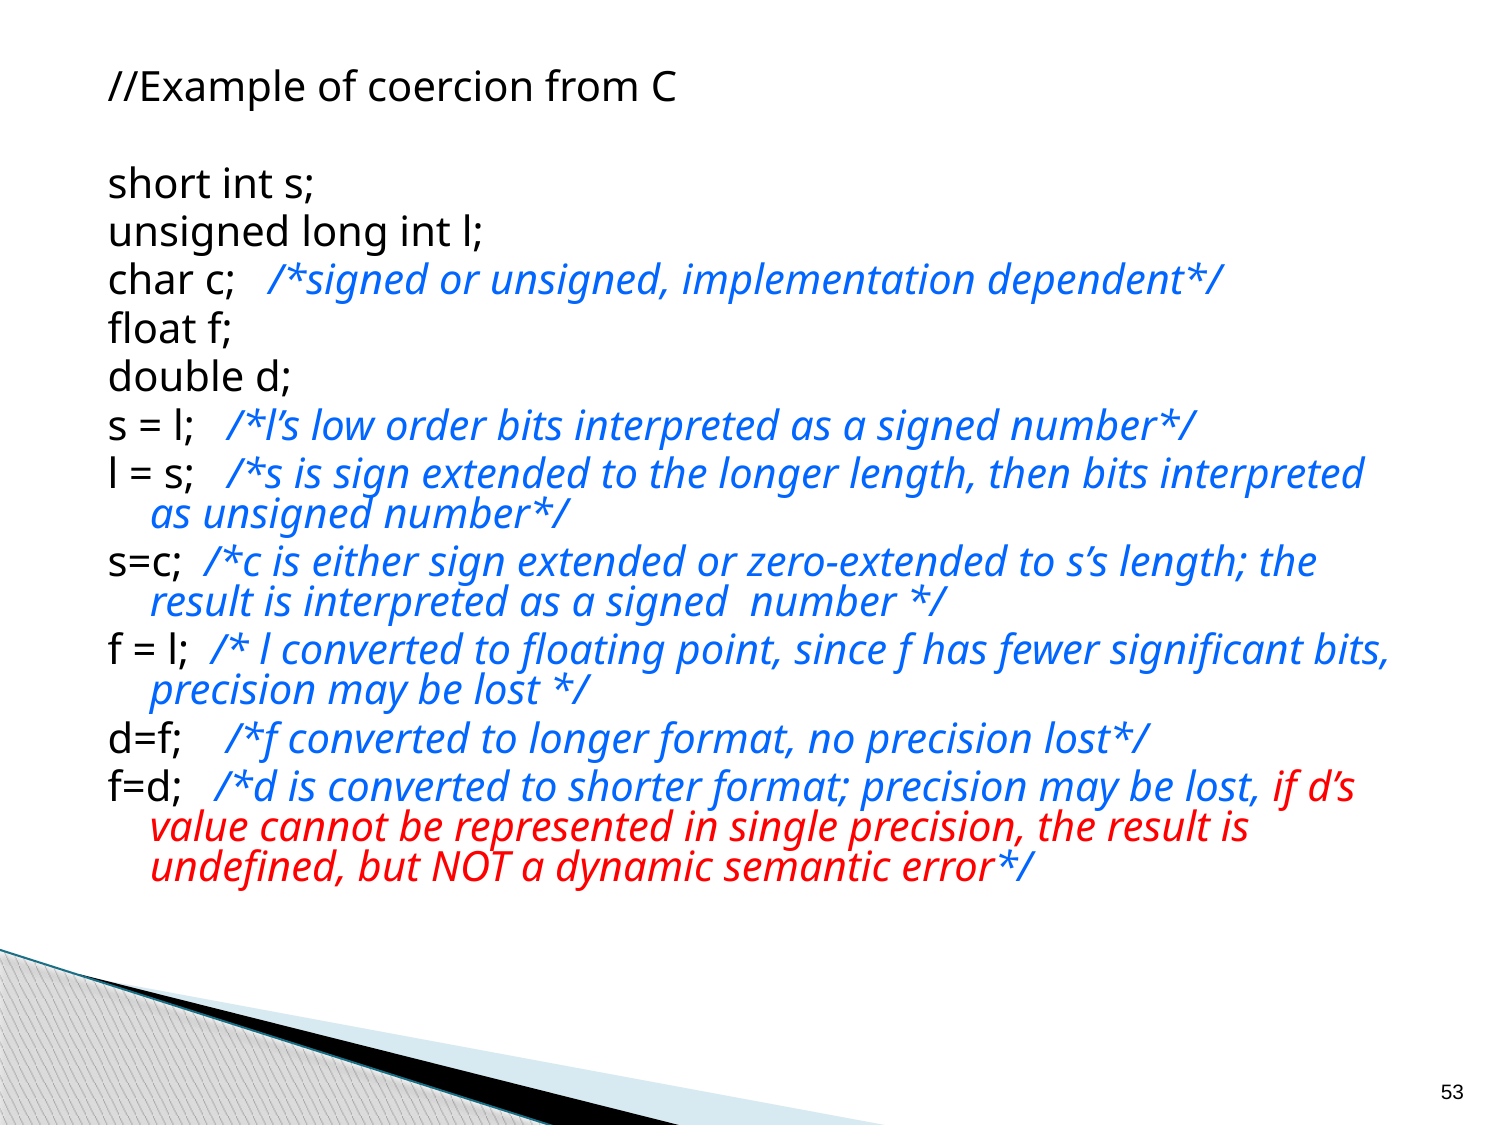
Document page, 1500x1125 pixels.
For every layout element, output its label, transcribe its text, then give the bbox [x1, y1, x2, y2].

list //Example of coercion from C short int s; unsigned long int l; char c; /*signed or unsigned, implementation dependent*/ float f; double d; s = l; /*l’s low order bits interpreted as a signed number*/ l = s; /*s is sign extended to the longer length, then bits interpreted as unsigned number*/ s=c; /*c is either sign extended or zero-extended to s’s length; the result is interpreted as a signed number */ f = l; /* l converted to floating point, since f has fewer significant bits, precision may be lost */ d=f; /*f converted to longer format, no precision lost*/ f=d; /*d is converted to shorter format; precision may be lost, if d’s value cannot be represented in single precision, the result is undefined, but NOT a dynamic semantic error*/ [75, 62, 1425, 1075]
slide_number 53 [1418, 1051, 1479, 1112]
